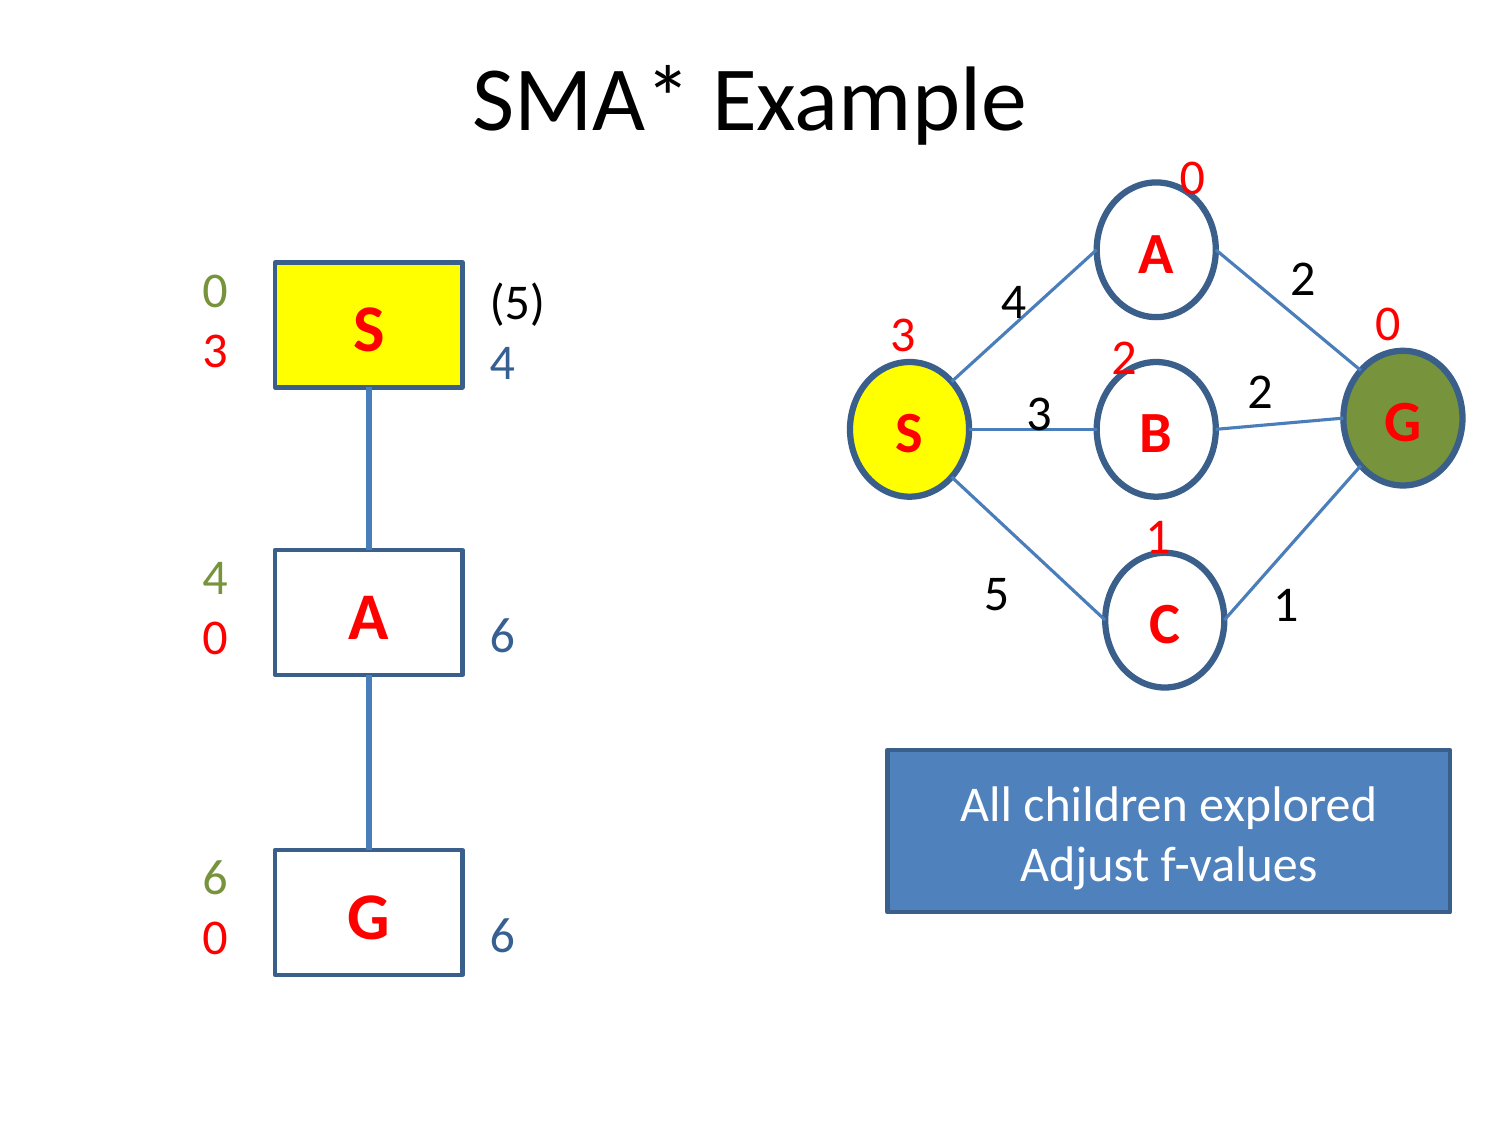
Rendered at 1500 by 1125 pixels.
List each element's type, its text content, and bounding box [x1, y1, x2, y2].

title SMA* Example [75, 24, 1425, 163]
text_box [187, 837, 563, 976]
text_box All children explored Adjust f-values [885, 748, 1452, 914]
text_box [849, 137, 1463, 688]
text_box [187, 249, 563, 399]
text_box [187, 537, 563, 676]
